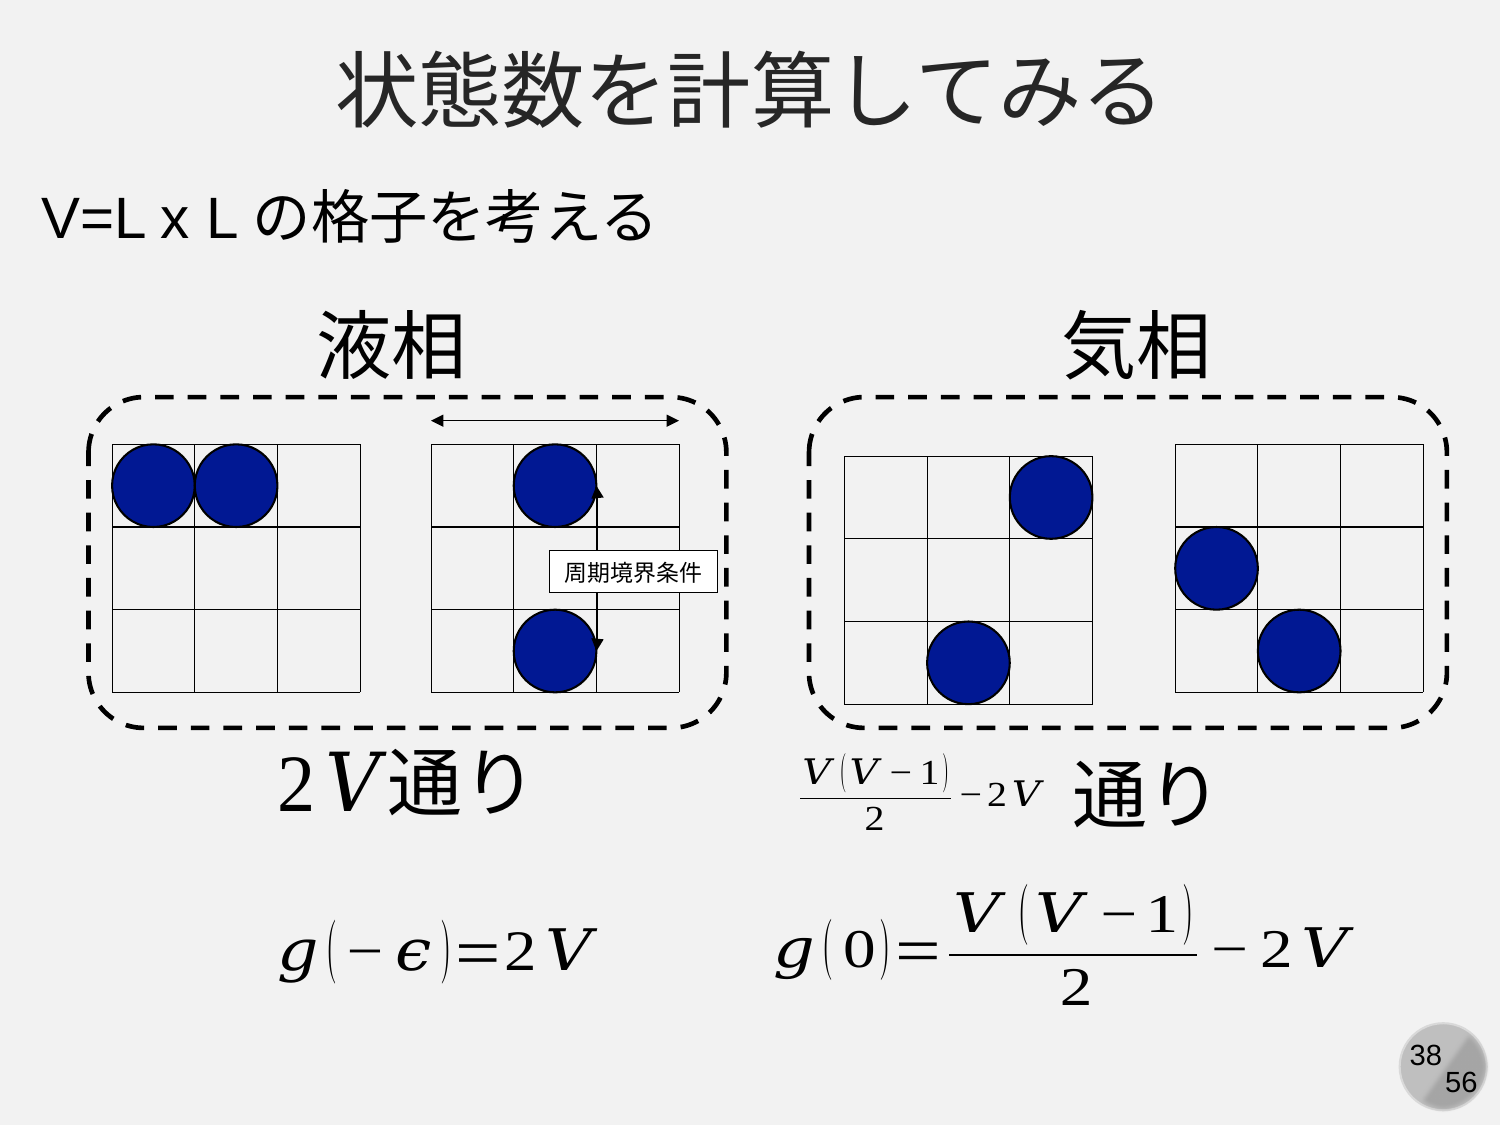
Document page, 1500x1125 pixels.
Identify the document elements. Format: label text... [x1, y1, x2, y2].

text_box 通り [372, 727, 553, 833]
text_box 通り [1058, 739, 1238, 845]
list 状態数を計算してみる [0, 31, 1500, 155]
text_box 気相 [1046, 290, 1226, 396]
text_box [430, 444, 679, 693]
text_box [112, 444, 361, 693]
text_box [87, 396, 728, 729]
text_box 周期境界条件 [679, 550, 718, 593]
text_box V=L x Lの格子を考える [26, 172, 674, 258]
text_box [1175, 444, 1424, 693]
text_box [807, 396, 1448, 729]
text_box 液相 [302, 290, 482, 396]
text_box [844, 456, 1093, 705]
